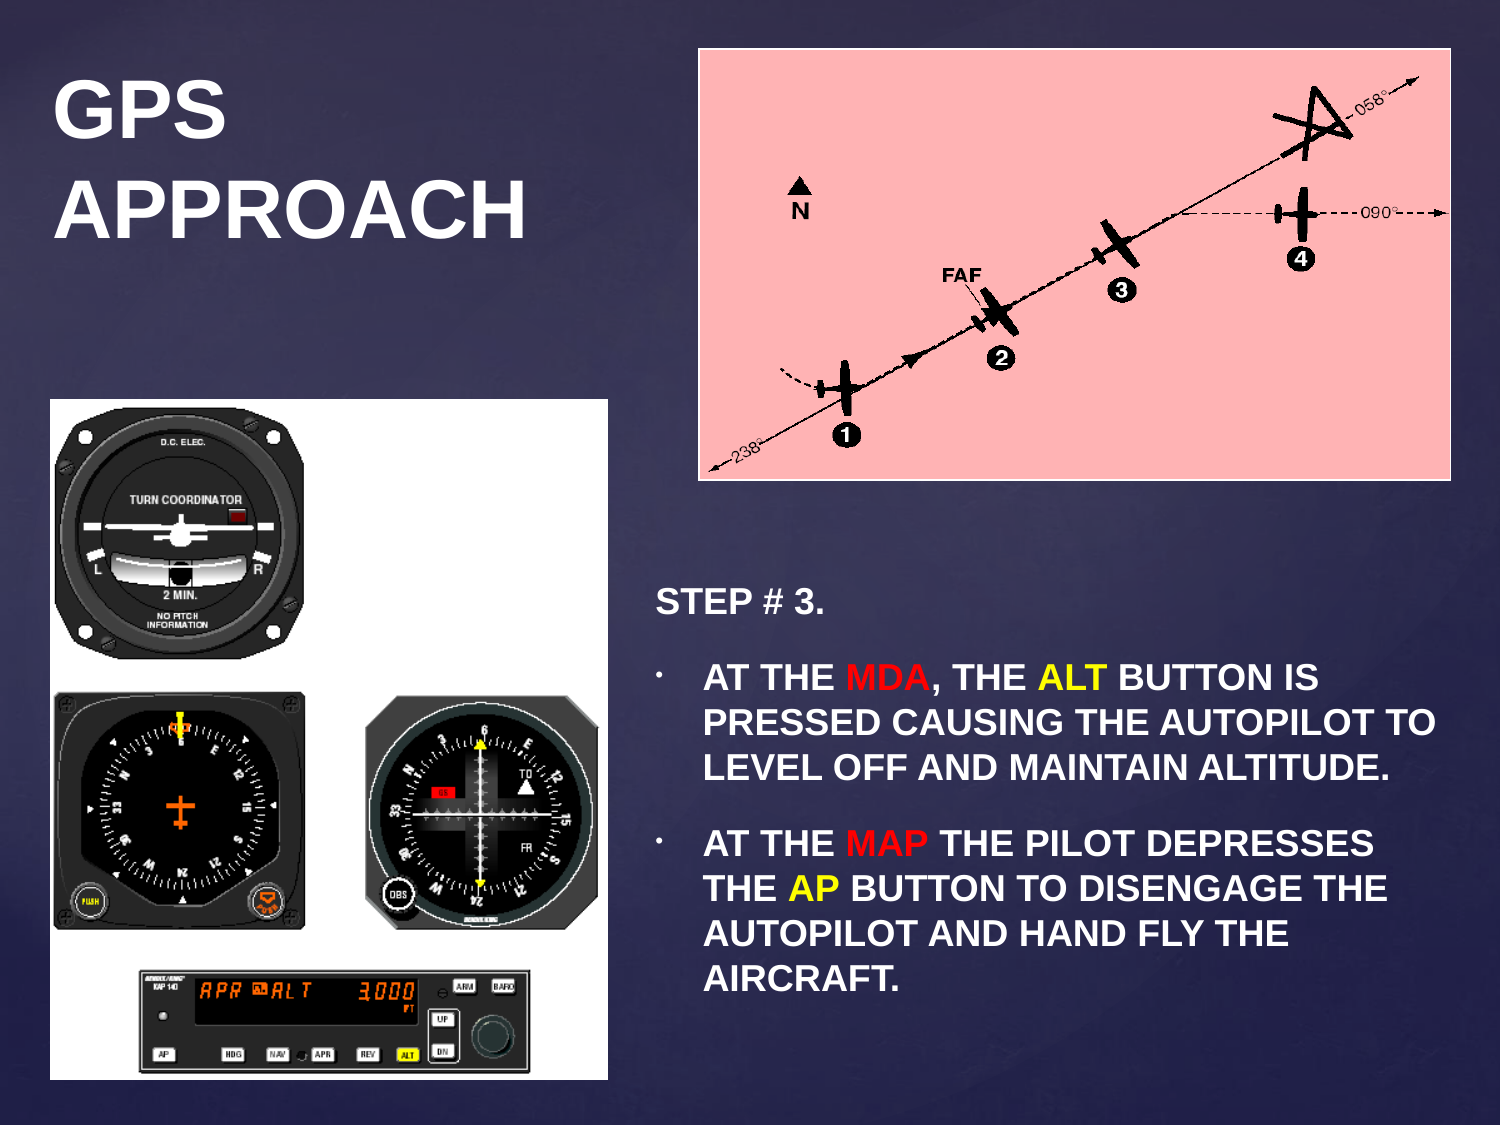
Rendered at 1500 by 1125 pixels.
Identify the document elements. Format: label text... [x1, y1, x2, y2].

picture [0, 392, 1500, 1125]
list STEP # 3. AT THE MDA, THE ALT BUTTON IS PRESSED CAUSING THE AUTOPILOT TO LEVEL OFF AND MAINTAIN ALTITUDE. AT THE MAP THE PILOT DEPRESSES THE AP BUTTON TO DISENGAGE THE AUTOPILOT AND HAND FLY THE AIRCRAFT. [637, 522, 1465, 1100]
picture [699, 49, 1451, 480]
title GPS APPROACH [37, 112, 689, 263]
